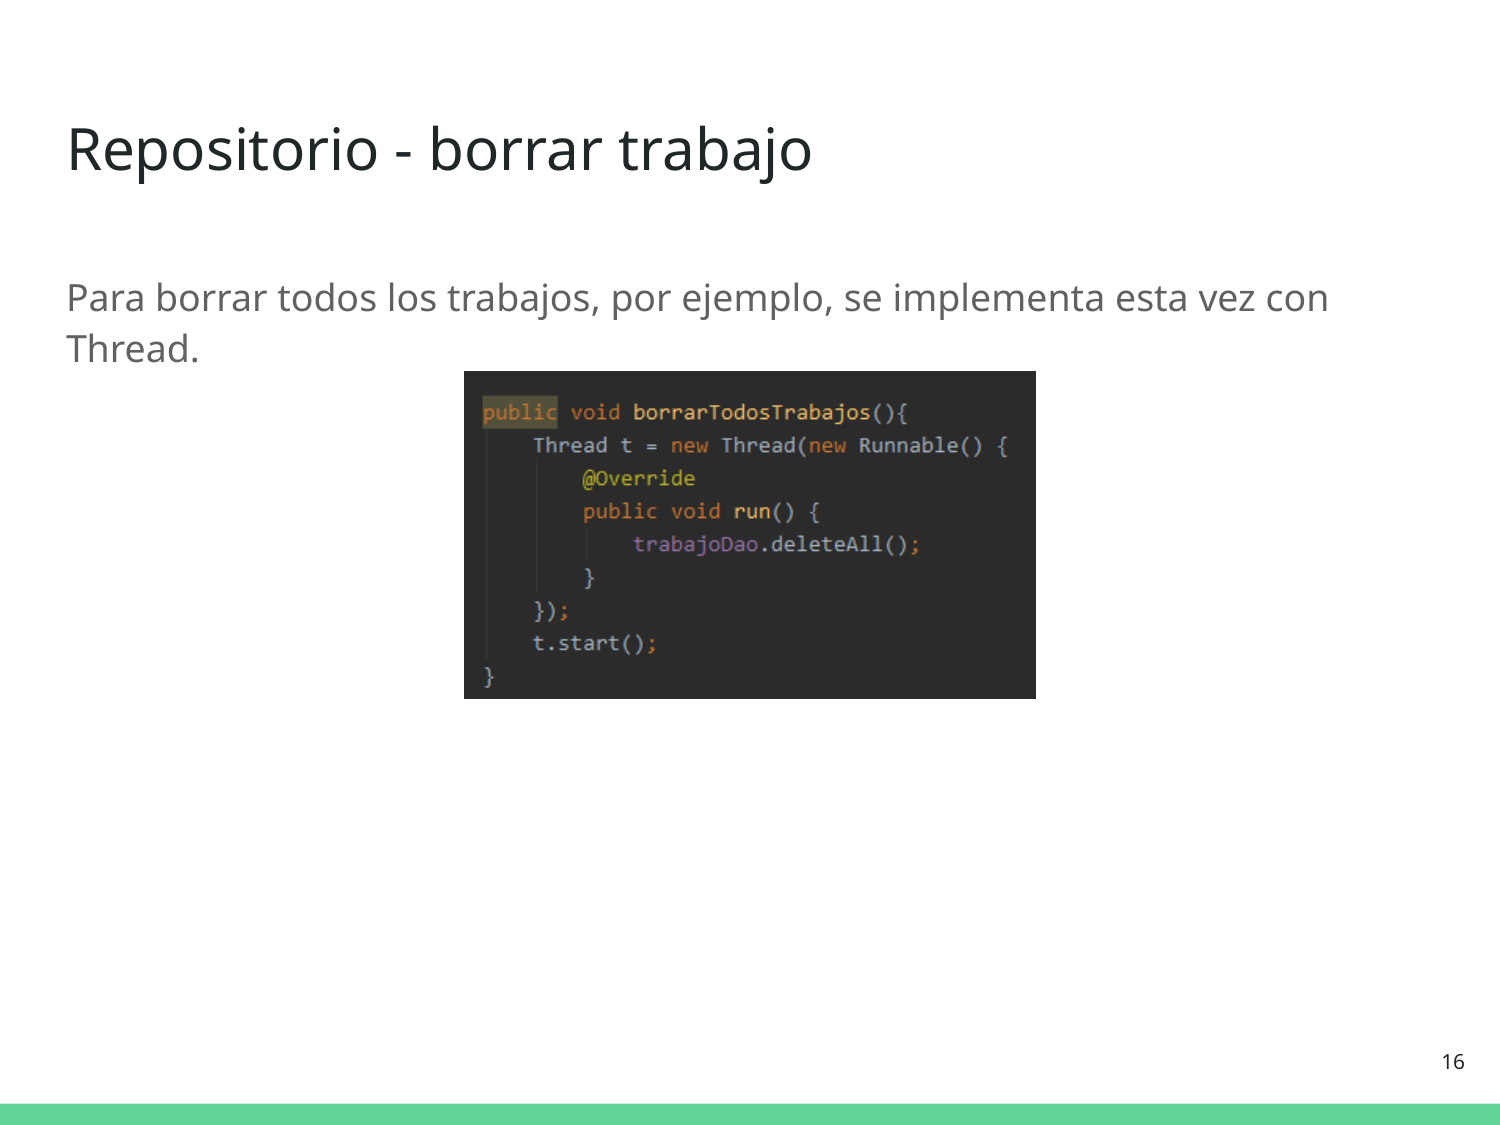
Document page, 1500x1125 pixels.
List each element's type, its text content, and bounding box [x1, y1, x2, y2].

list Para borrar todos los trabajos, por ejemplo, se implementa esta vez con Thread. [51, 252, 1449, 1000]
picture [464, 371, 1036, 699]
title Repositorio - borrar trabajo [51, 97, 1449, 223]
slide_number ‹#› [1389, 1019, 1480, 1106]
